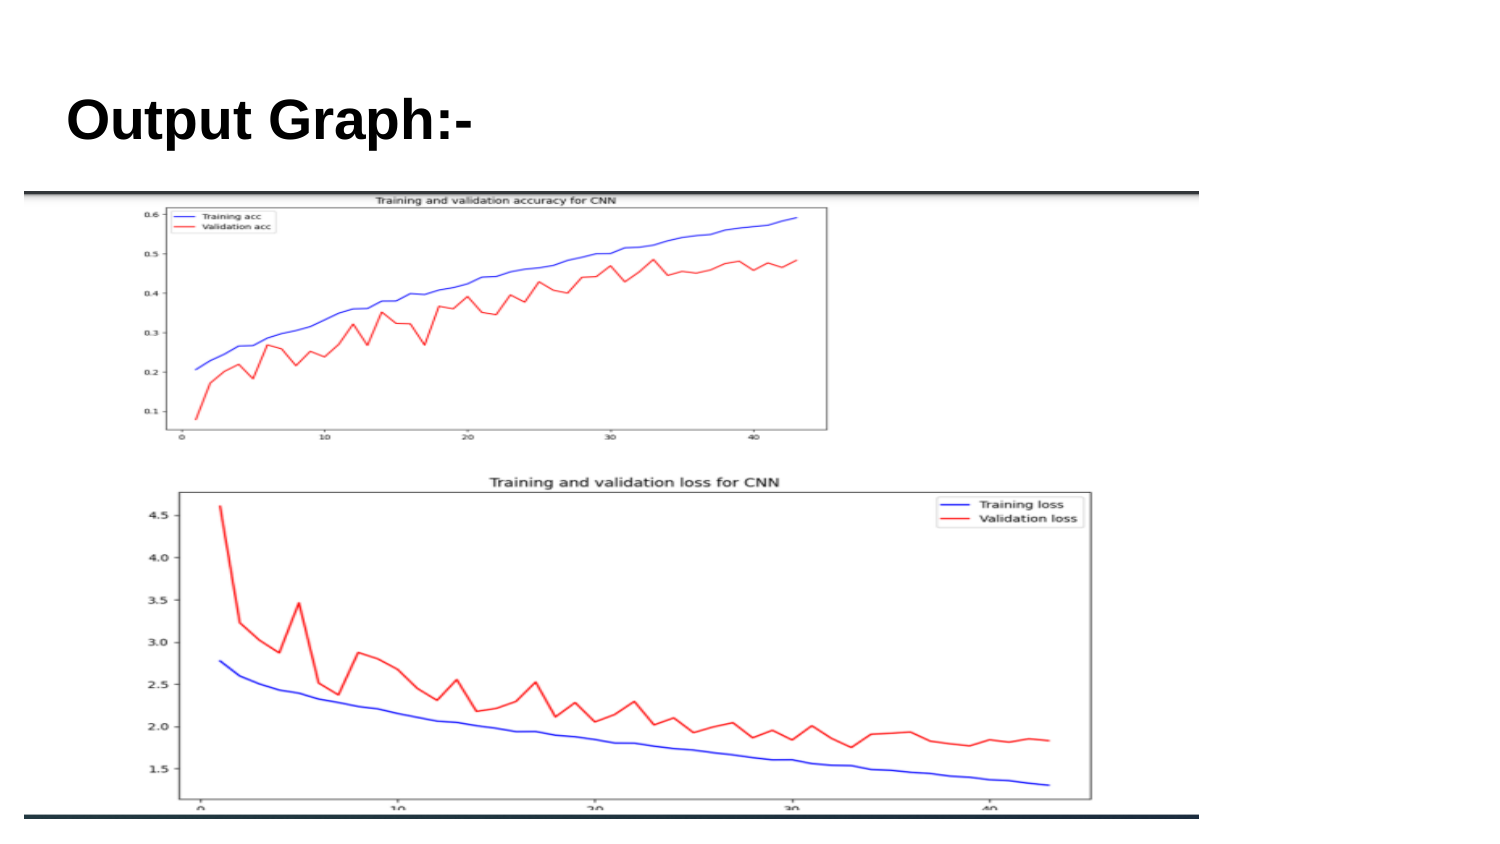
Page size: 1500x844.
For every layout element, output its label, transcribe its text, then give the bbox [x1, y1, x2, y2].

title Output Graph:- [51, 72, 1449, 167]
picture [24, 191, 1199, 819]
